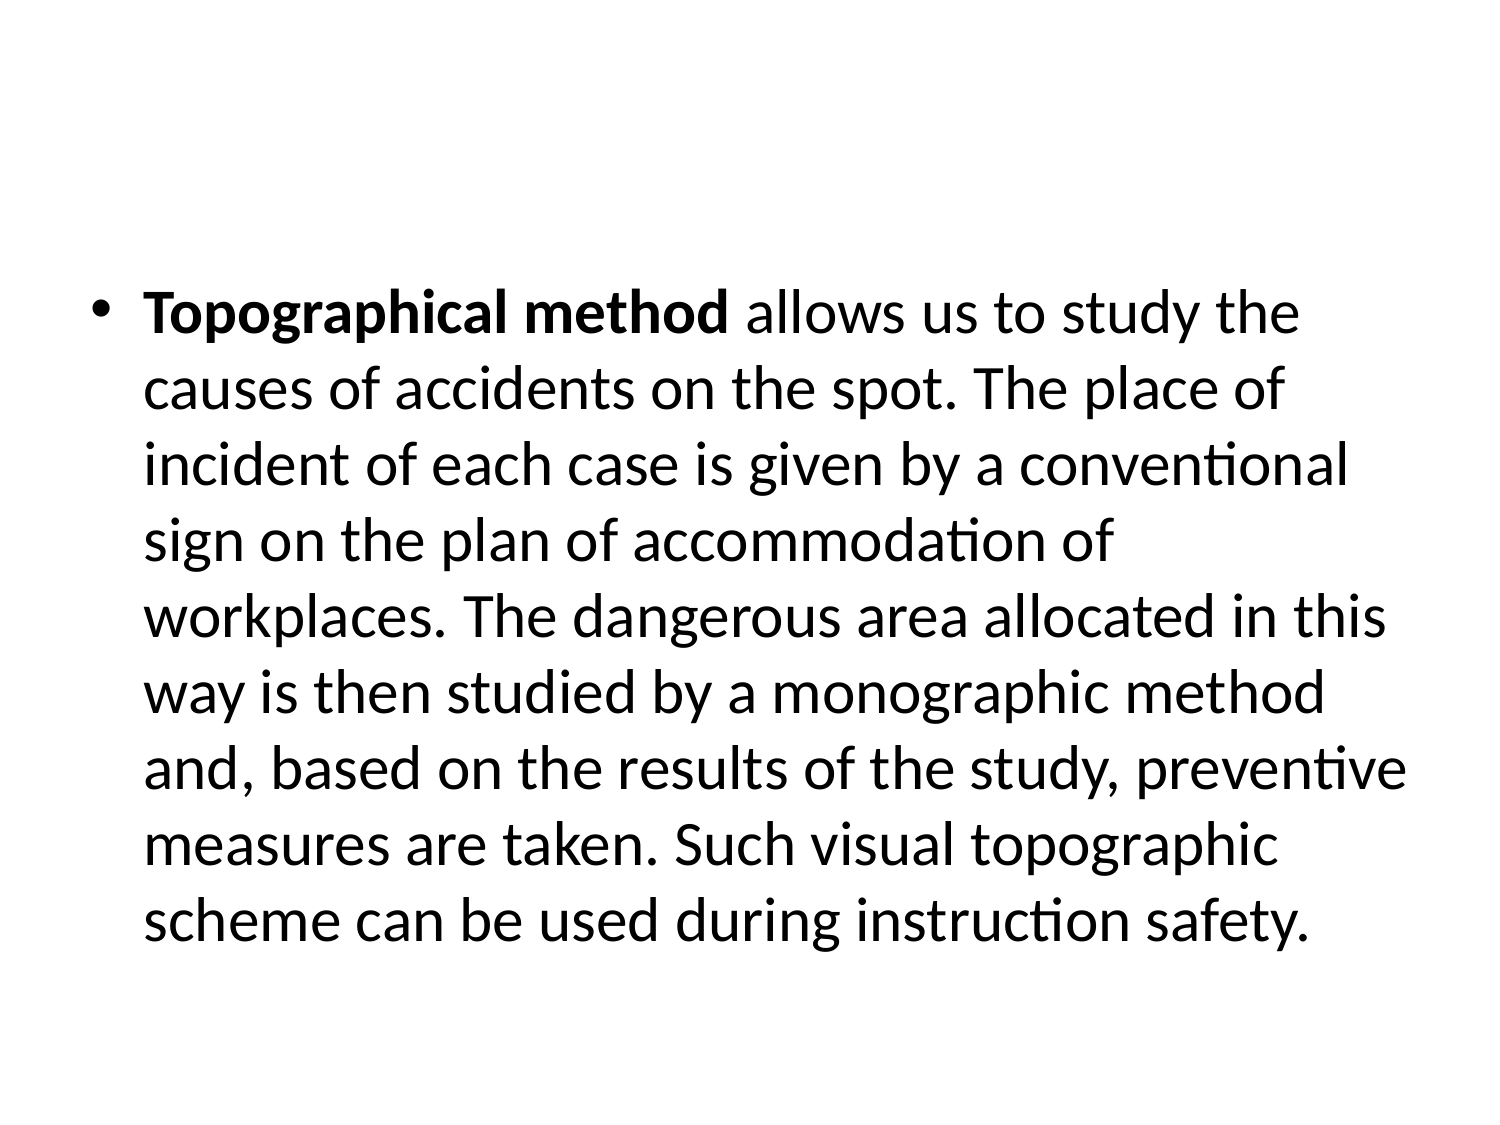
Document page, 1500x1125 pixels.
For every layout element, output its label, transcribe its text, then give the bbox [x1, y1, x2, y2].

list Topographical method allows us to study the causes of accidents on the spot. The place of incident of each case is given by a conventional sign on the plan of accommodation of workplaces. The dangerous area allocated in this way is then studied by a monographic method and, based on the results of the study, preventive measures are taken. Such visual topographic scheme can be used during instruction safety. [75, 262, 1425, 1005]
